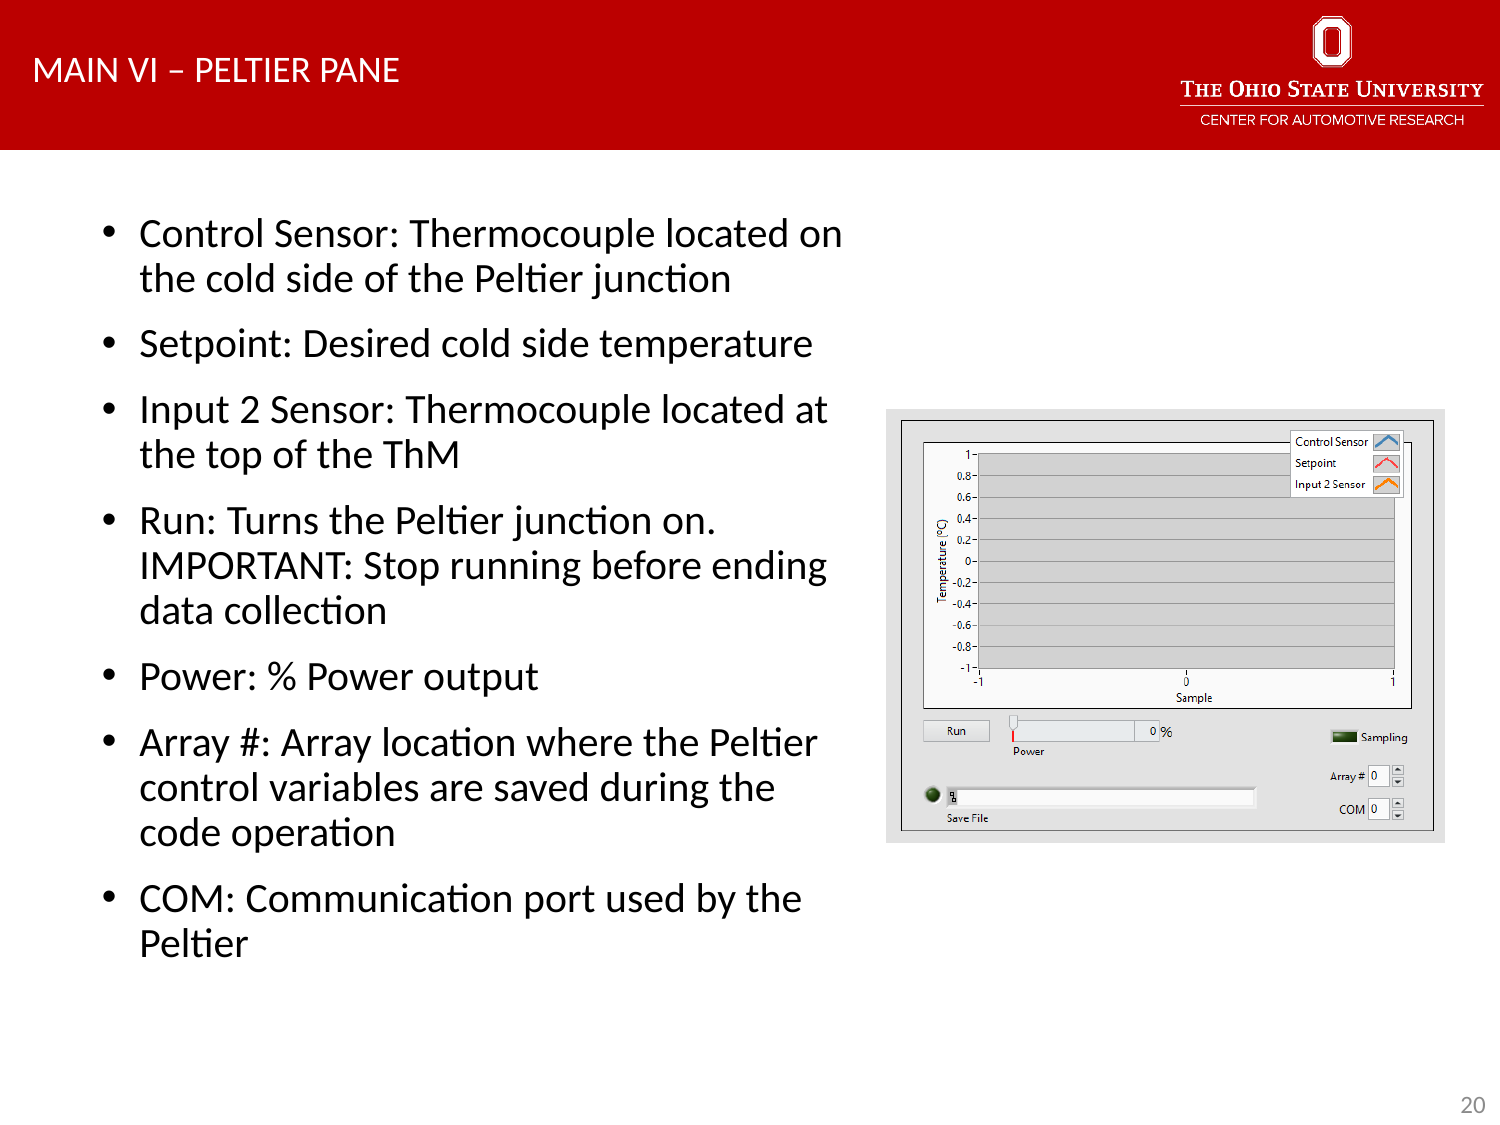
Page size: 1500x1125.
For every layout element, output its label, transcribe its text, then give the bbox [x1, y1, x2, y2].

list Control Sensor: Thermocouple located on the cold side of the Peltier junction Setpoint: Desired cold side temperature Input 2 Sensor: Thermocouple located at the top of the ThM Run: Turns the Peltier junction on. IMPORTANT: Stop running before ending data collection Power: % Power output Array #: Array location where the Peltier control variables are saved during the code operation COM: Communication port used by the Peltier [86, 203, 872, 1048]
picture [1180, 16, 1484, 125]
picture [886, 409, 1445, 843]
slide_number 20 [1180, 1082, 1500, 1125]
list Main VI – Peltier Pane [17, 15, 887, 125]
